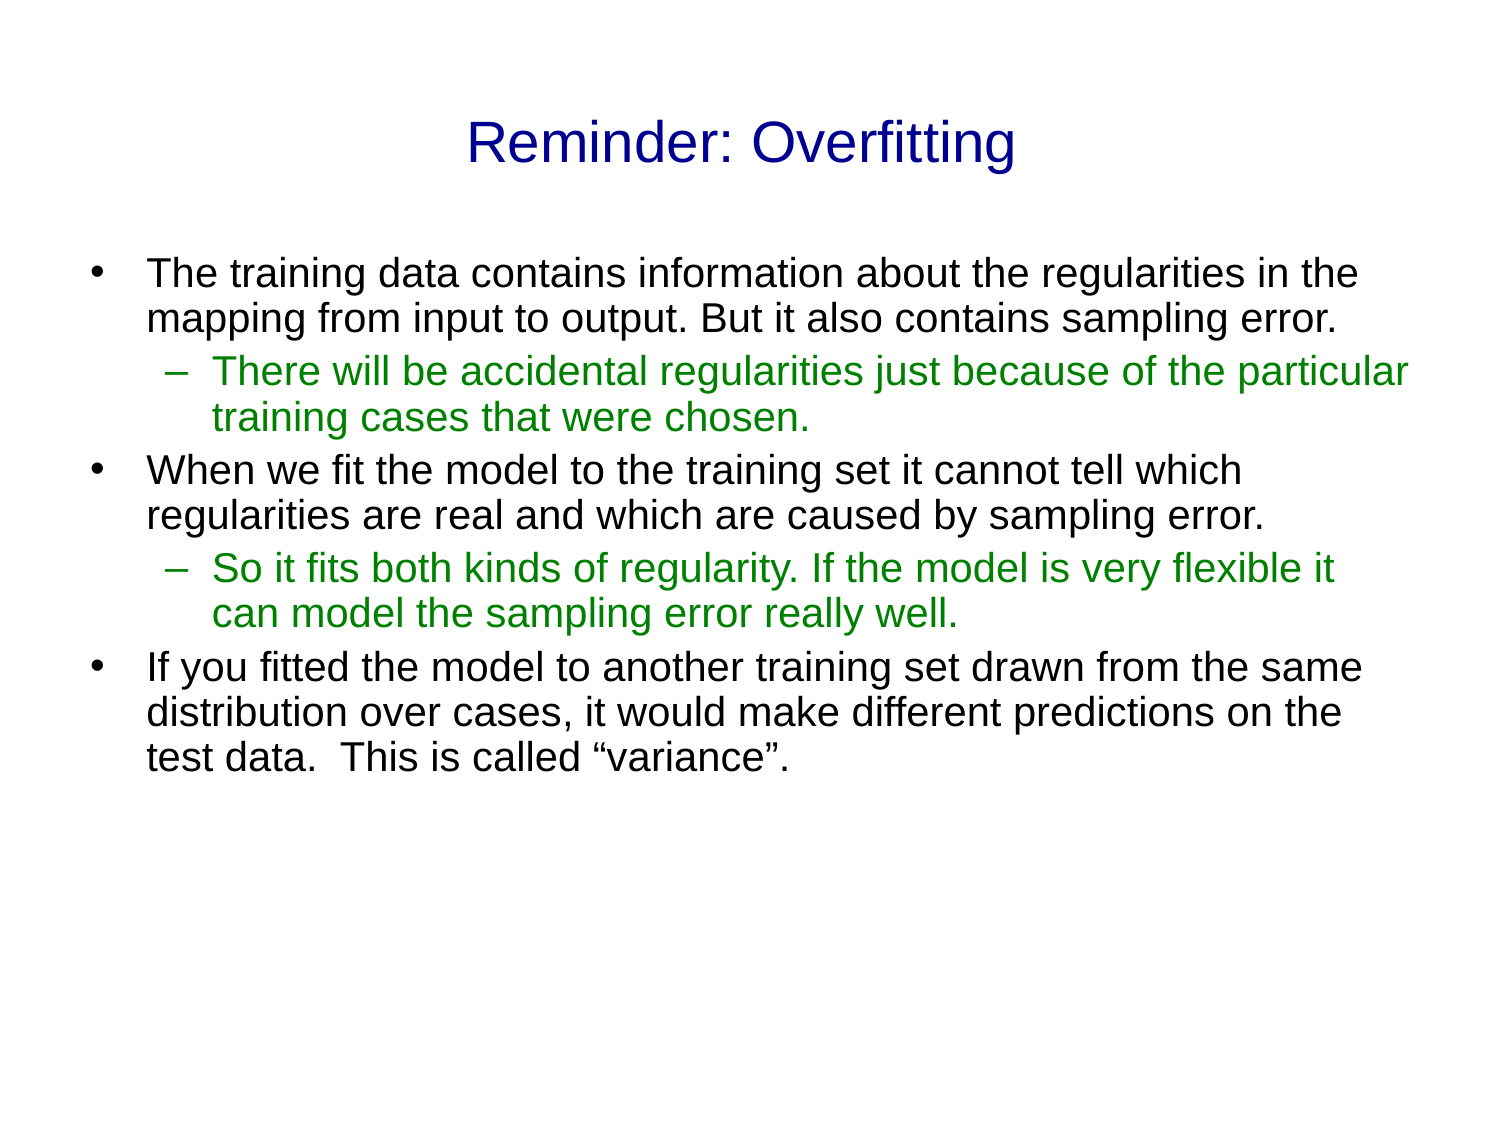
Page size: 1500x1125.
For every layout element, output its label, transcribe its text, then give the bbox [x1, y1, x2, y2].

title Reminder: Overfitting [75, 45, 1425, 233]
list The training data contains information about the regularities in the mapping from input to output. But it also contains sampling error. There will be accidental regularities just because of the particular training cases that were chosen. When we fit the model to the training set it cannot tell which regularities are real and which are caused by sampling error. So it fits both kinds of regularity. If the model is very flexible it can model the sampling error really well. If you fitted the model to another training set drawn from the same distribution over cases, it would make different predictions on the test data. This is called “variance”. [75, 243, 1425, 987]
